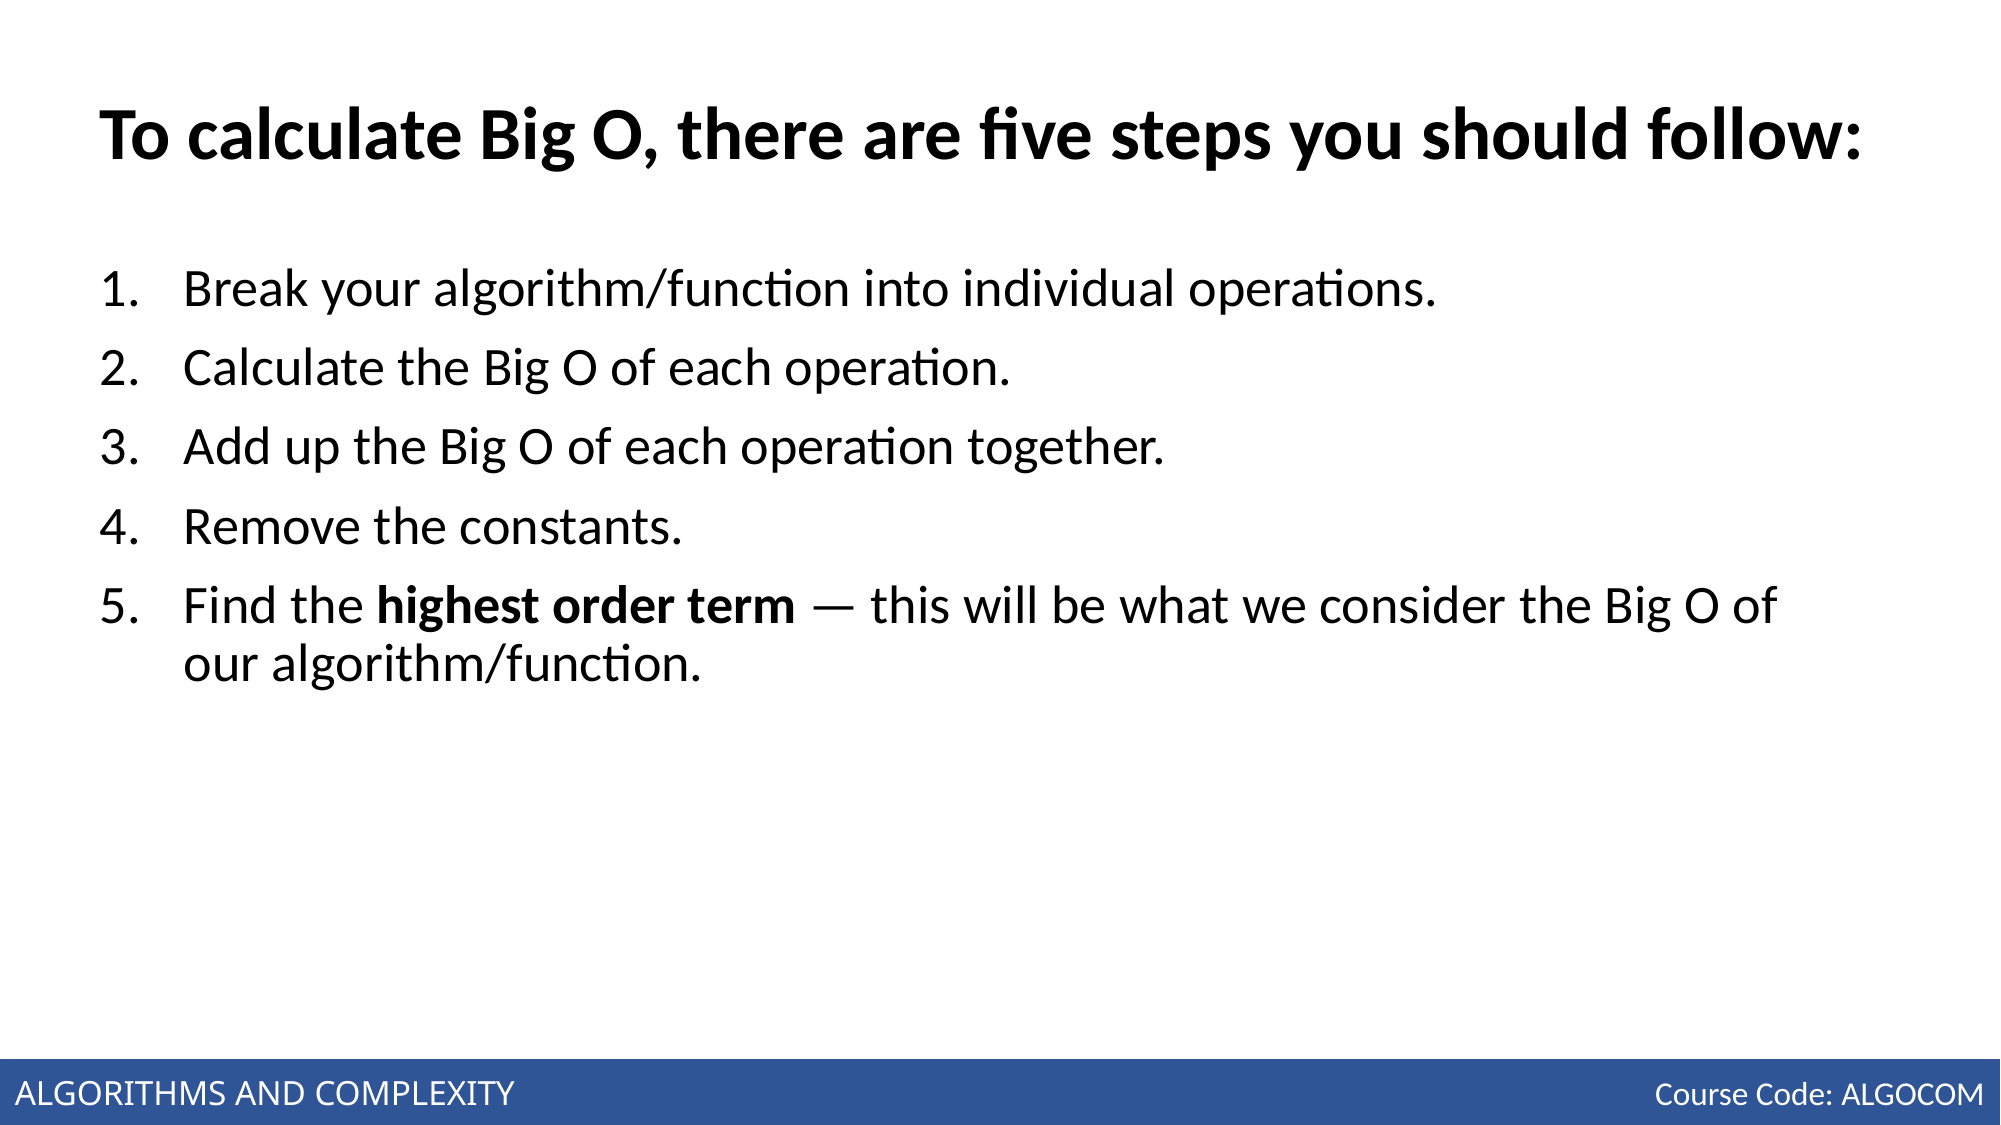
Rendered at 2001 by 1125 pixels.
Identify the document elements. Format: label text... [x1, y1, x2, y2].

text_box Course Code: ALGOCOM [1516, 1064, 2000, 1120]
list Break your algorithm/function into individual operations. Calculate the Big O of each operation. Add up the Big O of each operation together. Remove the constants. Find the highest order term — this will be what we consider the Big O of our algorithm/function. [84, 251, 1883, 1002]
text_box ALGORITHMS AND COMPLEXITY [0, 1064, 595, 1120]
text_box [0, 1059, 2000, 1125]
title To calculate Big O, there are five steps you should follow: [84, 61, 1883, 209]
